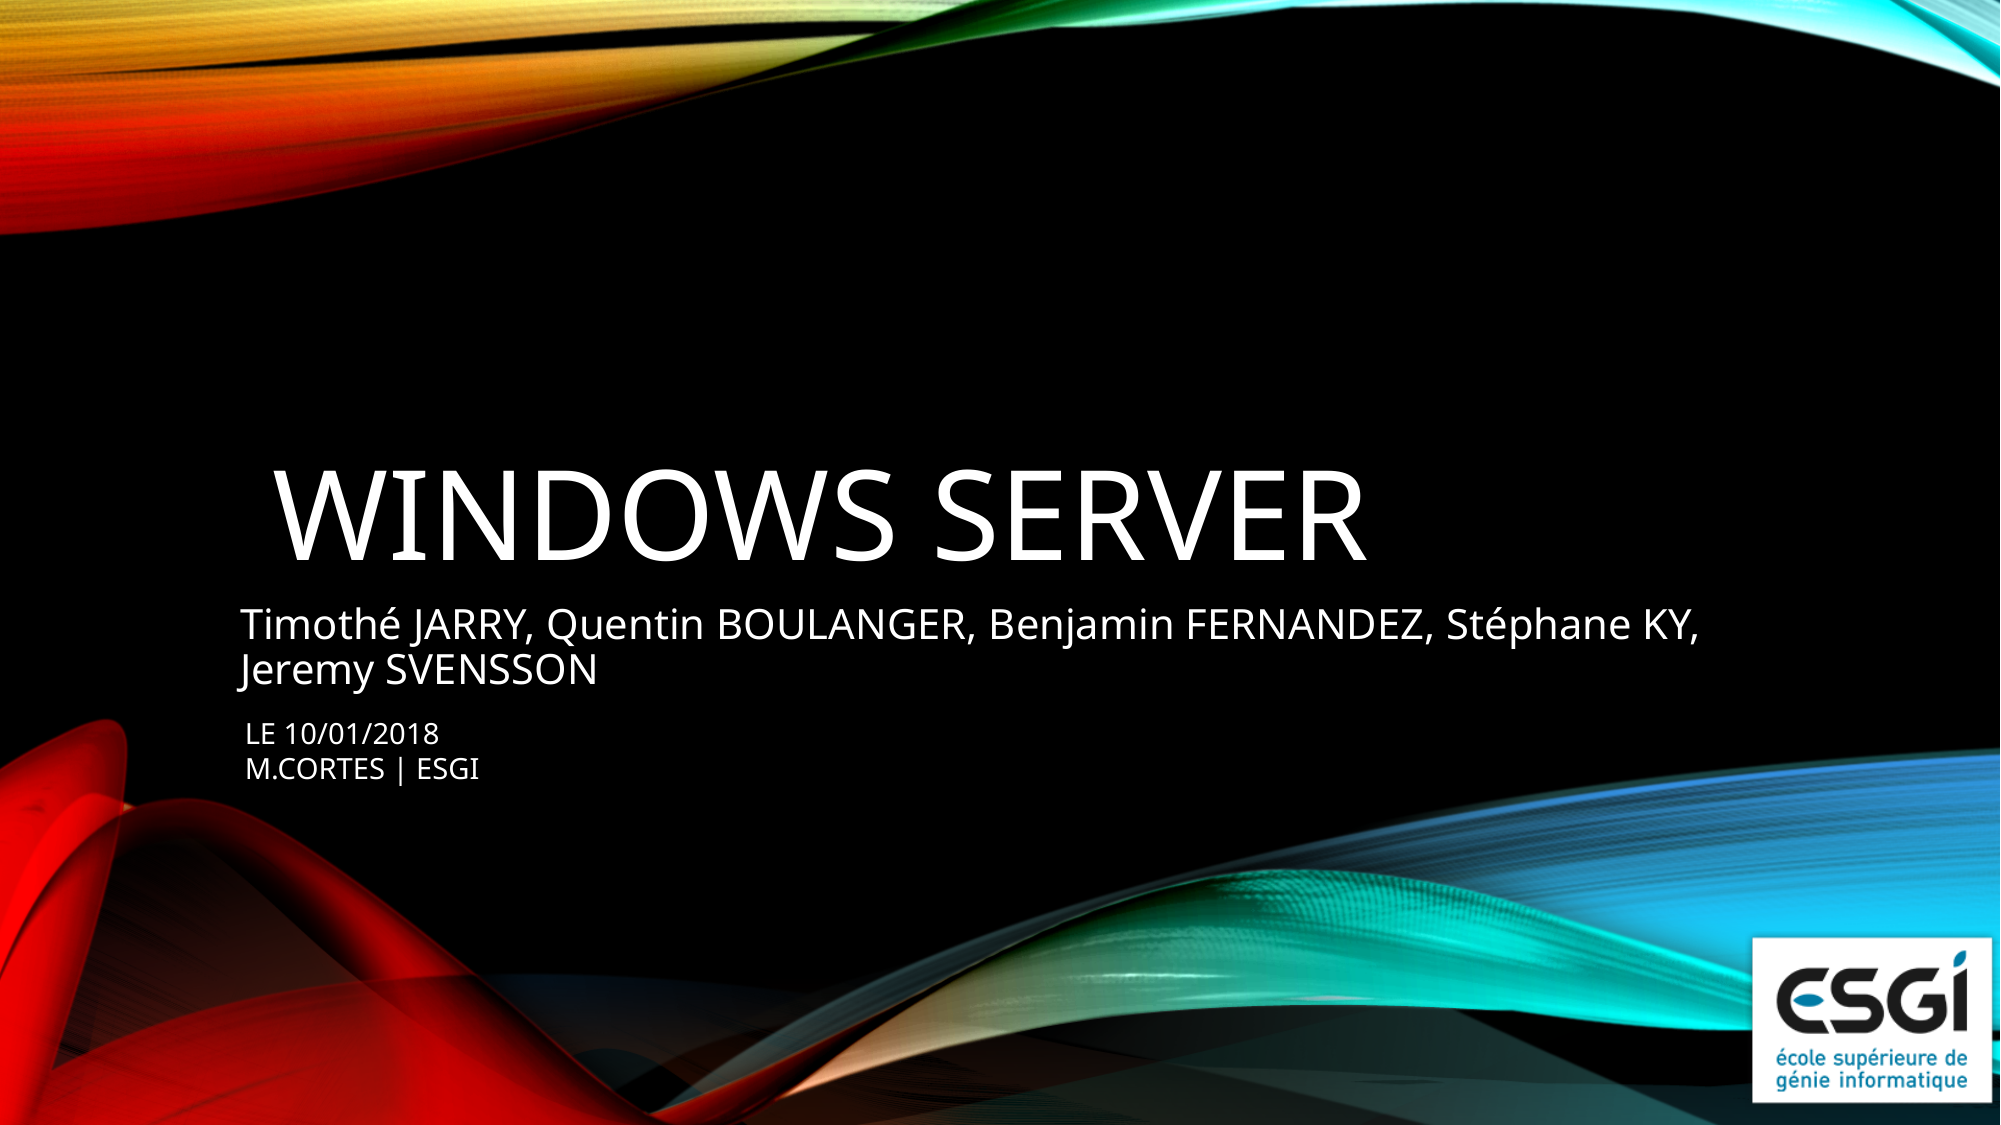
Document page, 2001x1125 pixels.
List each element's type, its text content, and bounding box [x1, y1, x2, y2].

subtitle Timothé JARRY, Quentin BOULANGER, Benjamin FERNANDEZ, Stéphane KY, Jeremy SVENSSON [225, 595, 1775, 709]
text_box LE 10/01/2018 M.CORTES | ESGI [230, 708, 495, 793]
picture [0, 0, 2000, 237]
title Windows server [225, 295, 1807, 596]
picture [0, 717, 2000, 1125]
